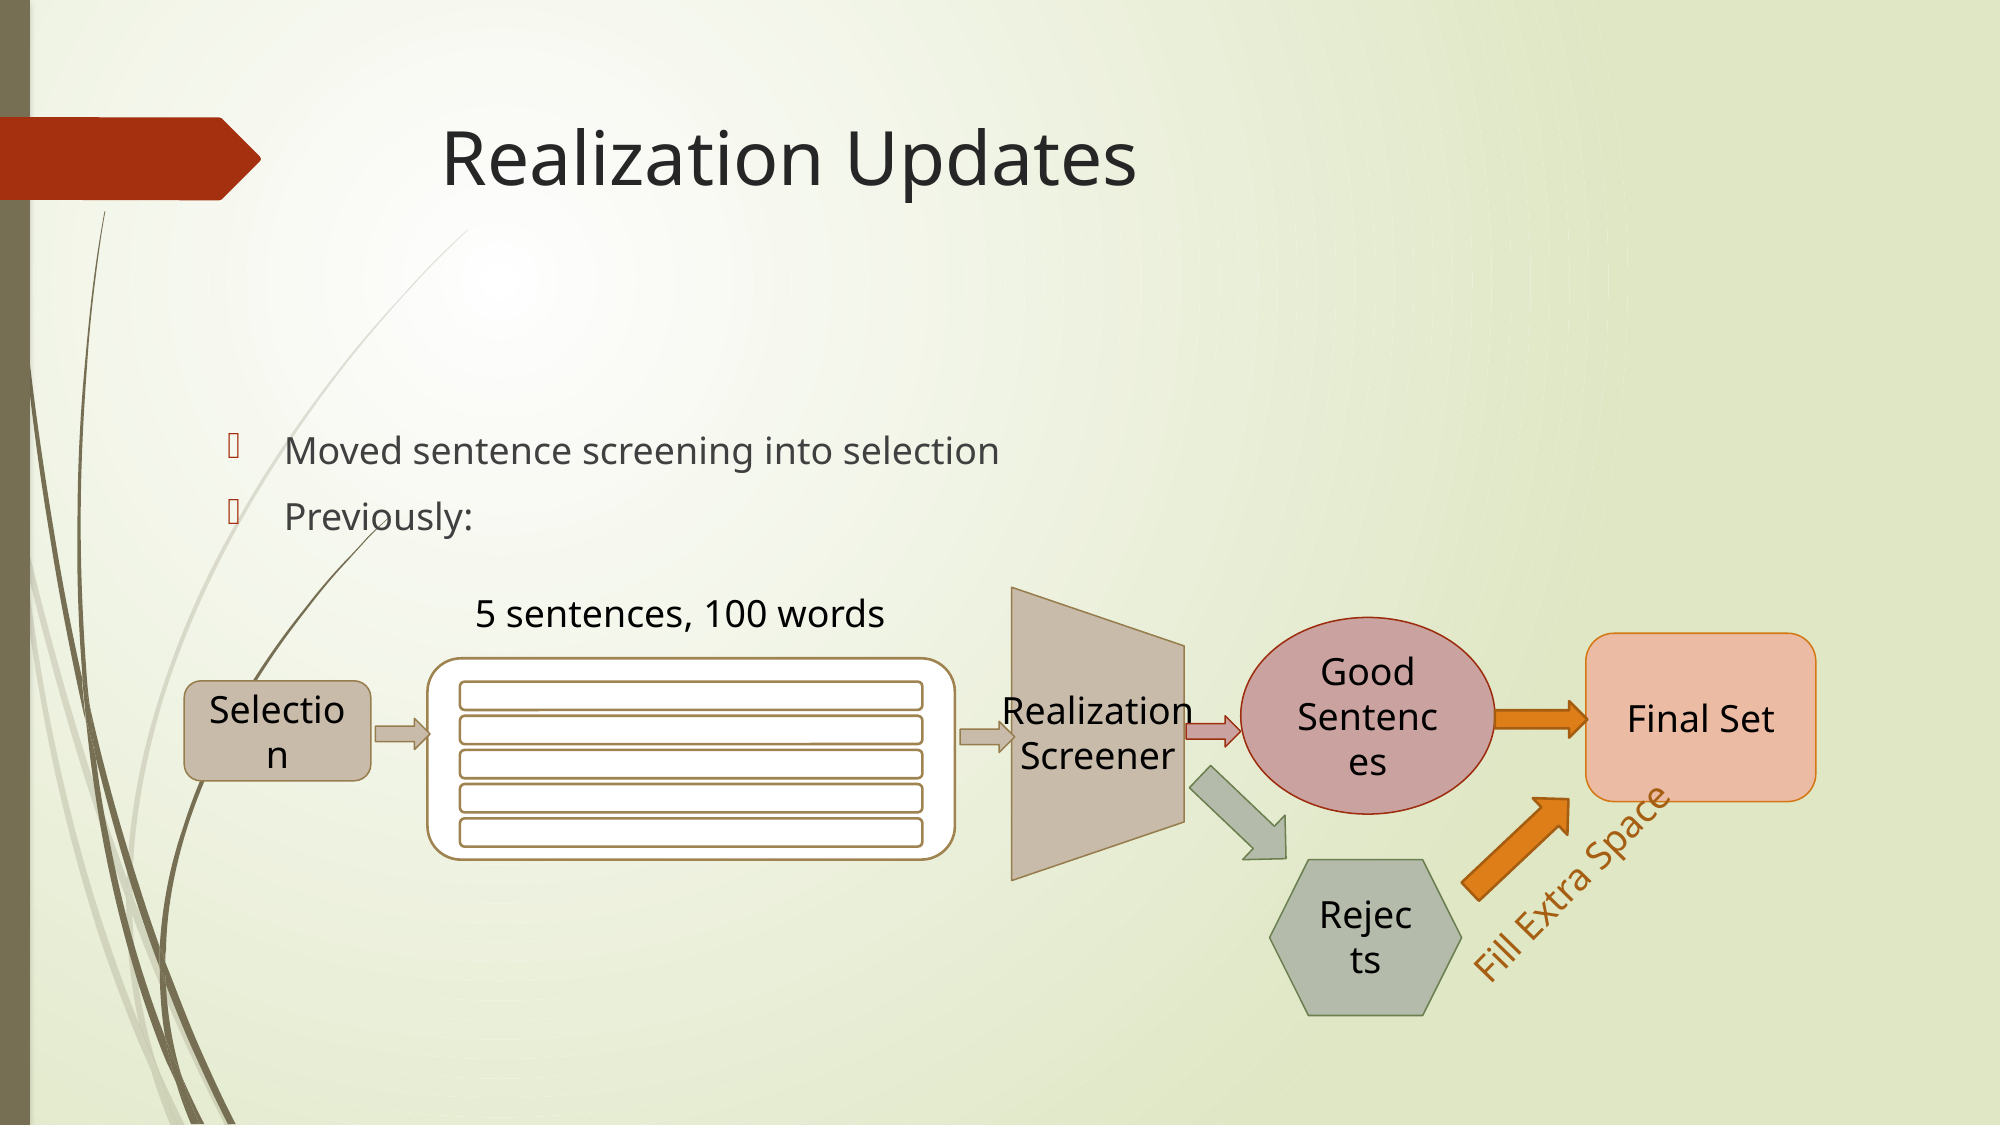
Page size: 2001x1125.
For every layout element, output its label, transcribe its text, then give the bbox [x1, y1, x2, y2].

text_box [1185, 715, 1242, 748]
text_box [1010, 785, 1185, 882]
text_box Good Sentences [1239, 616, 1496, 815]
list Moved sentence screening into selection Previously: [212, 419, 1788, 577]
text_box [458, 782, 924, 814]
title Realization Updates [425, 102, 1888, 313]
text_box [426, 656, 957, 861]
text_box [458, 817, 924, 848]
text_box Fill Extra Space [1448, 754, 1696, 1007]
text_box Selection [183, 680, 372, 782]
text_box [458, 714, 924, 746]
text_box [1460, 796, 1570, 902]
text_box [1010, 586, 1185, 679]
text_box [374, 717, 431, 751]
text_box Final Set [1585, 632, 1817, 803]
text_box 5 sentences, 100 words [459, 582, 919, 643]
text_box [1493, 699, 1589, 739]
text_box Rejects [1268, 858, 1463, 1017]
text_box Realization Screener [982, 679, 1213, 785]
text_box [959, 720, 1016, 754]
text_box [458, 680, 924, 712]
text_box [1188, 764, 1287, 861]
text_box [458, 748, 924, 780]
